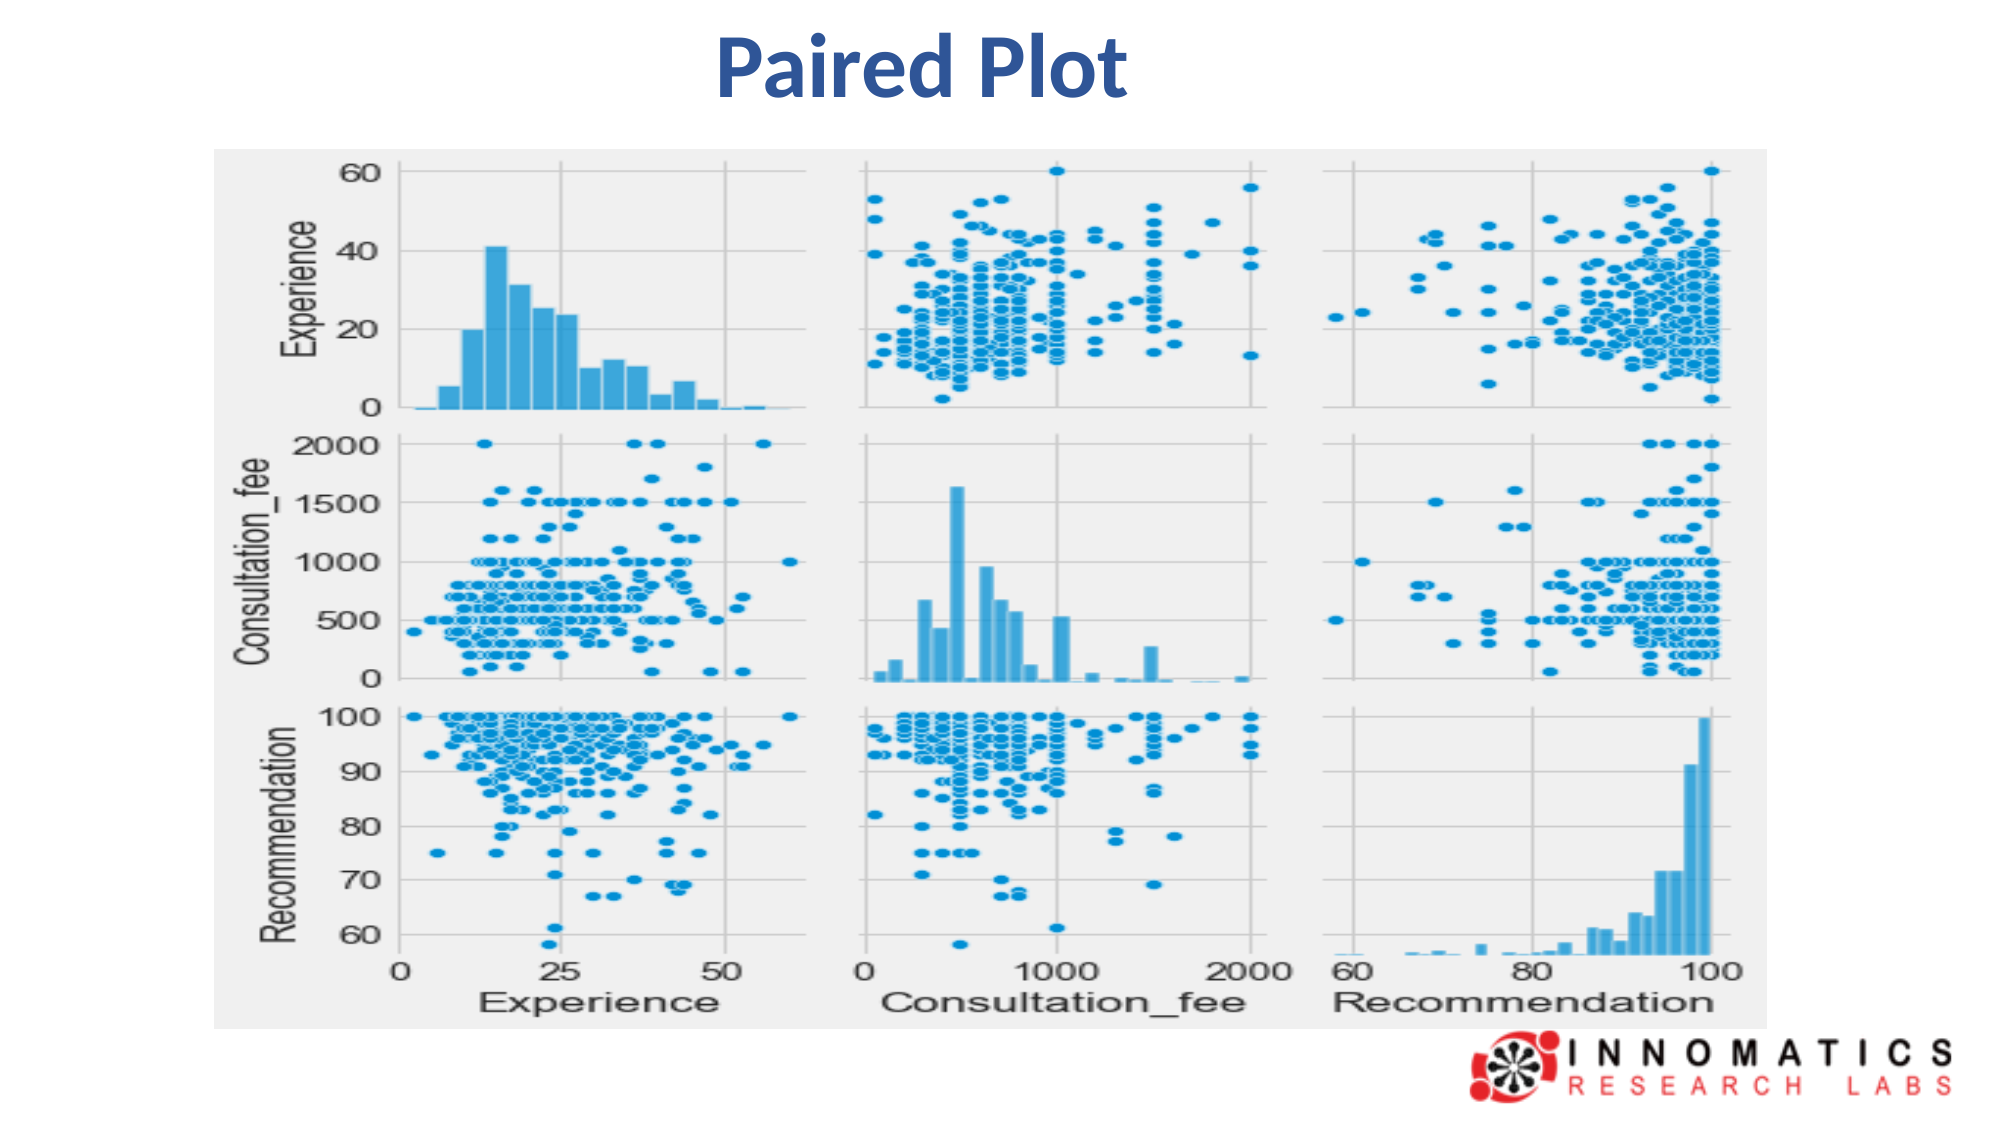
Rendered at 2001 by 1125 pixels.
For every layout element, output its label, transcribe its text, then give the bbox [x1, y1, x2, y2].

title Paired Plot [700, 0, 1187, 136]
picture [214, 148, 1975, 1125]
